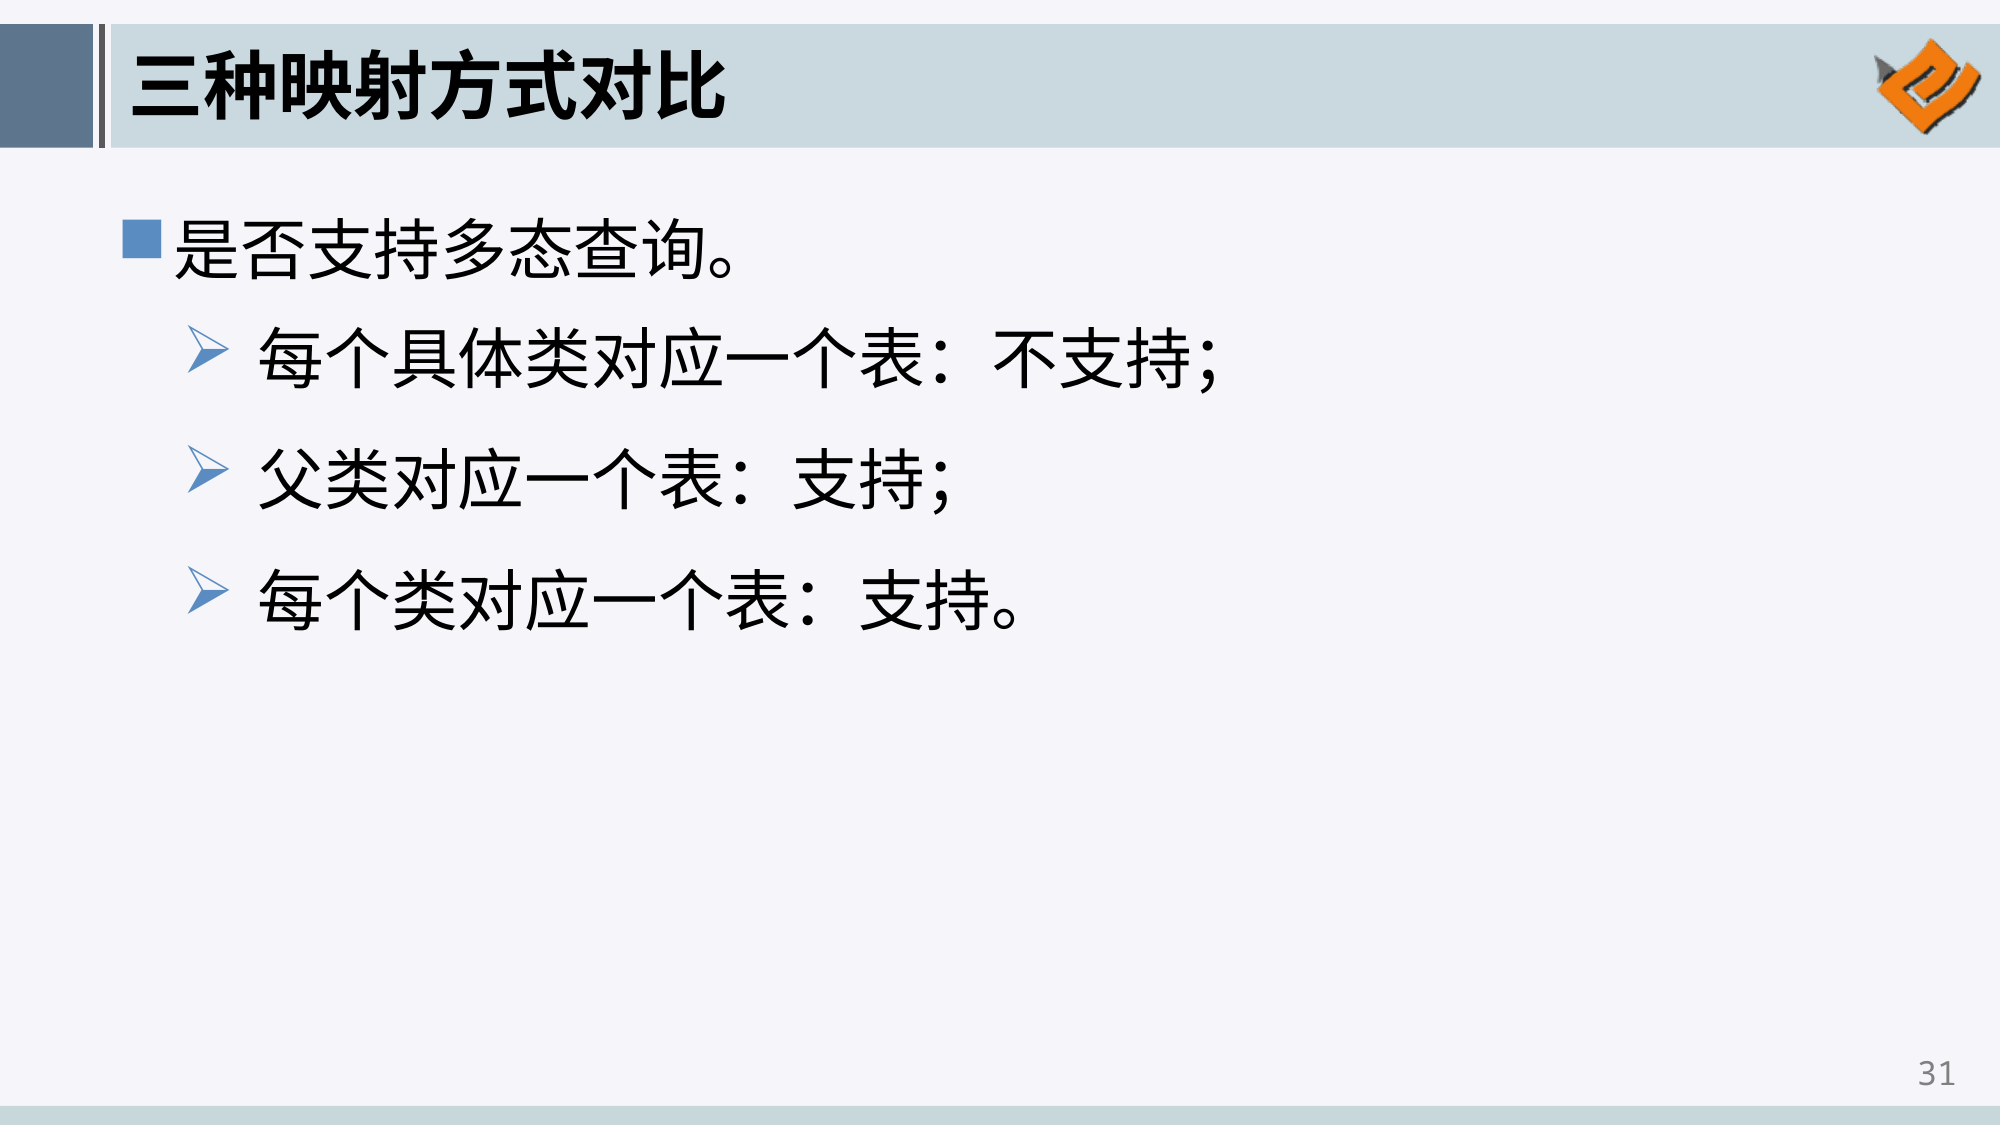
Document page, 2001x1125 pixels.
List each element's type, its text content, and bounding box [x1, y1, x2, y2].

picture [1874, 38, 1981, 134]
list 是否支持多态查询。 每个具体类对应一个表：不支持； 父类对应一个表：支持； 每个类对应一个表：支持。 [102, 184, 1898, 716]
title 三种映射方式对比 [114, 30, 1845, 141]
